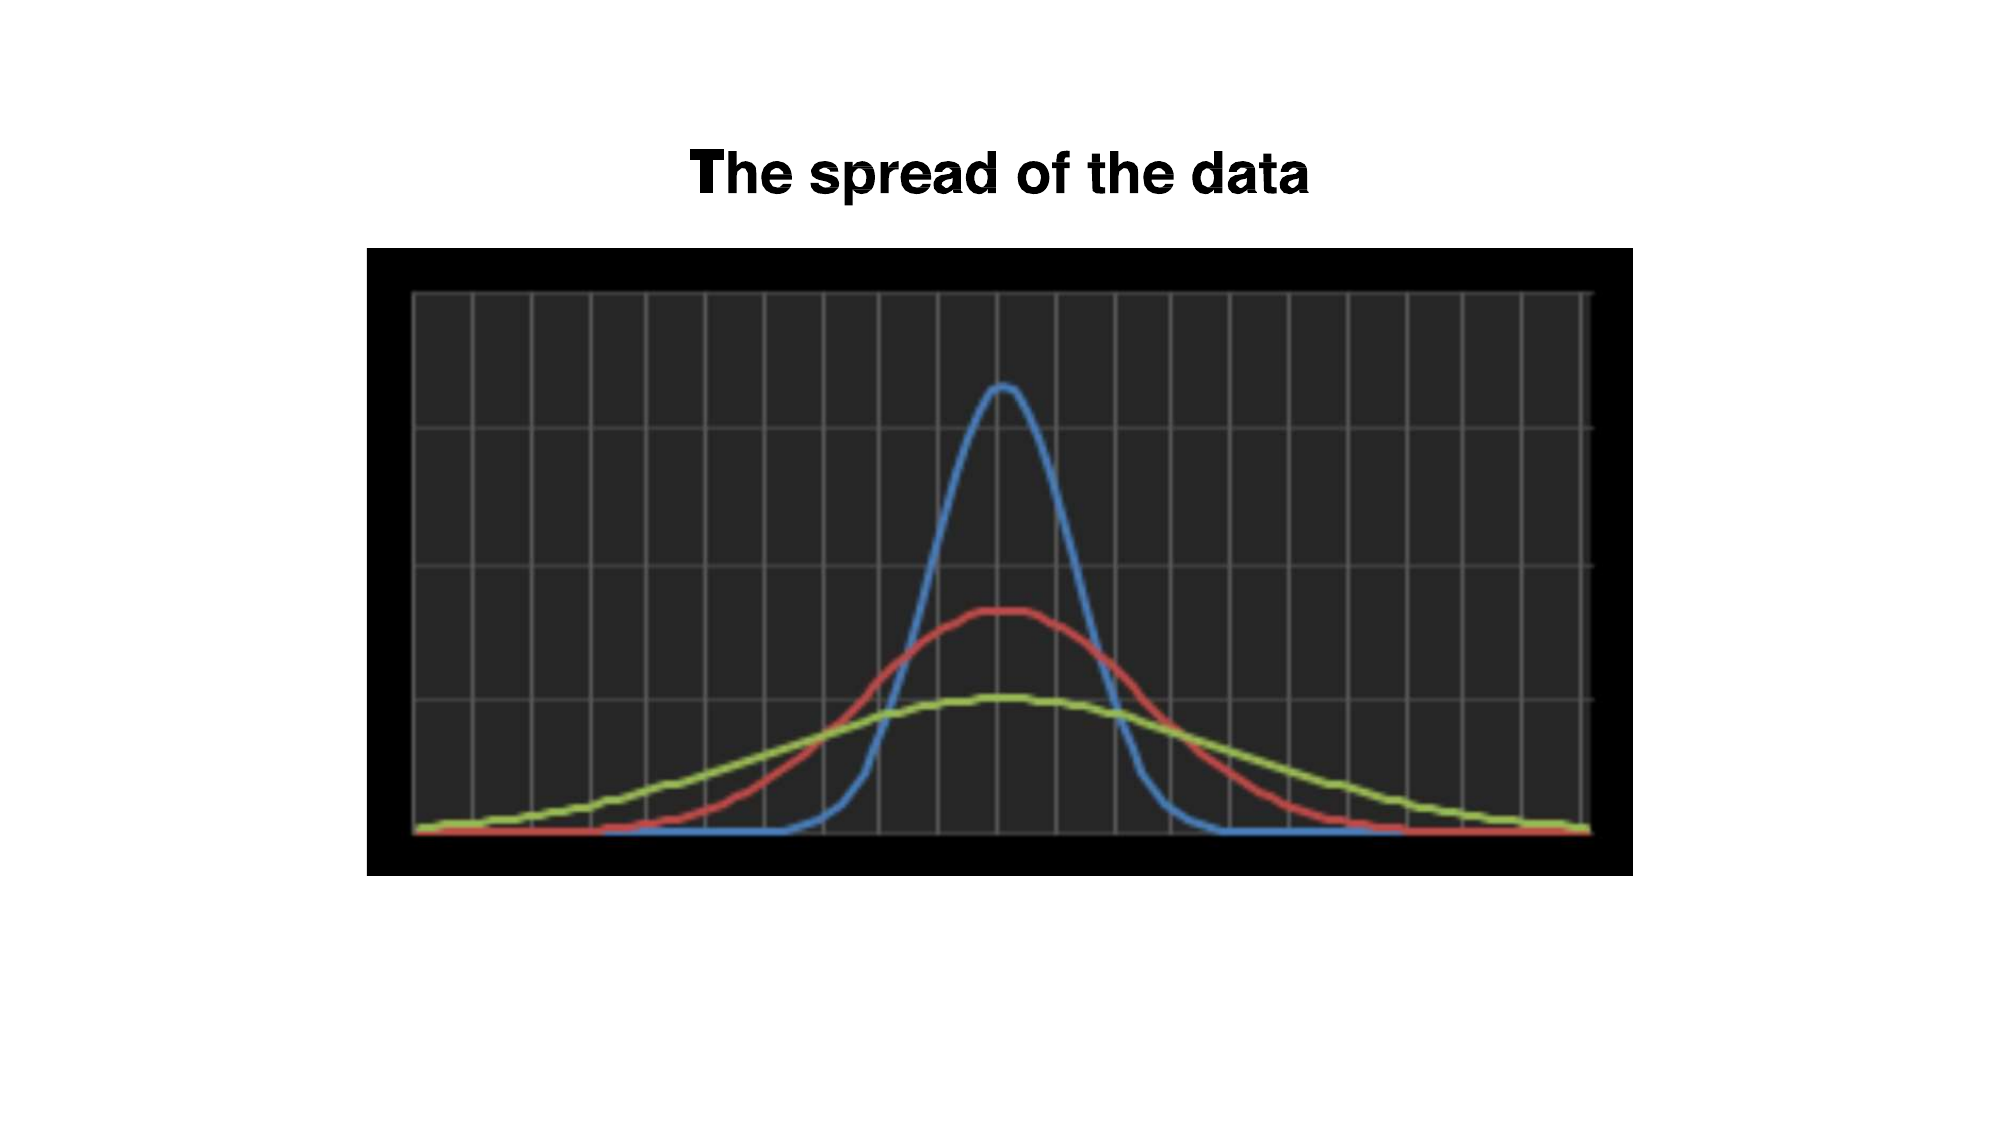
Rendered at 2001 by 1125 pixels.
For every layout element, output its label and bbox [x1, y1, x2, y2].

text_box [1143, 161, 1174, 195]
text_box [810, 161, 840, 195]
text_box [761, 161, 792, 195]
text_box [1227, 161, 1257, 195]
text_box [728, 151, 757, 194]
text_box [880, 161, 899, 194]
text_box [900, 161, 932, 195]
text_box [1017, 161, 1050, 195]
text_box [965, 151, 996, 195]
text_box [1052, 150, 1070, 194]
text_box [1279, 161, 1309, 195]
text_box [1110, 151, 1139, 194]
text_box [1087, 153, 1106, 194]
text_box [1192, 151, 1223, 195]
text_box [844, 161, 875, 206]
text_box [366, 248, 1633, 877]
text_box [1259, 153, 1277, 194]
text_box [933, 161, 963, 195]
